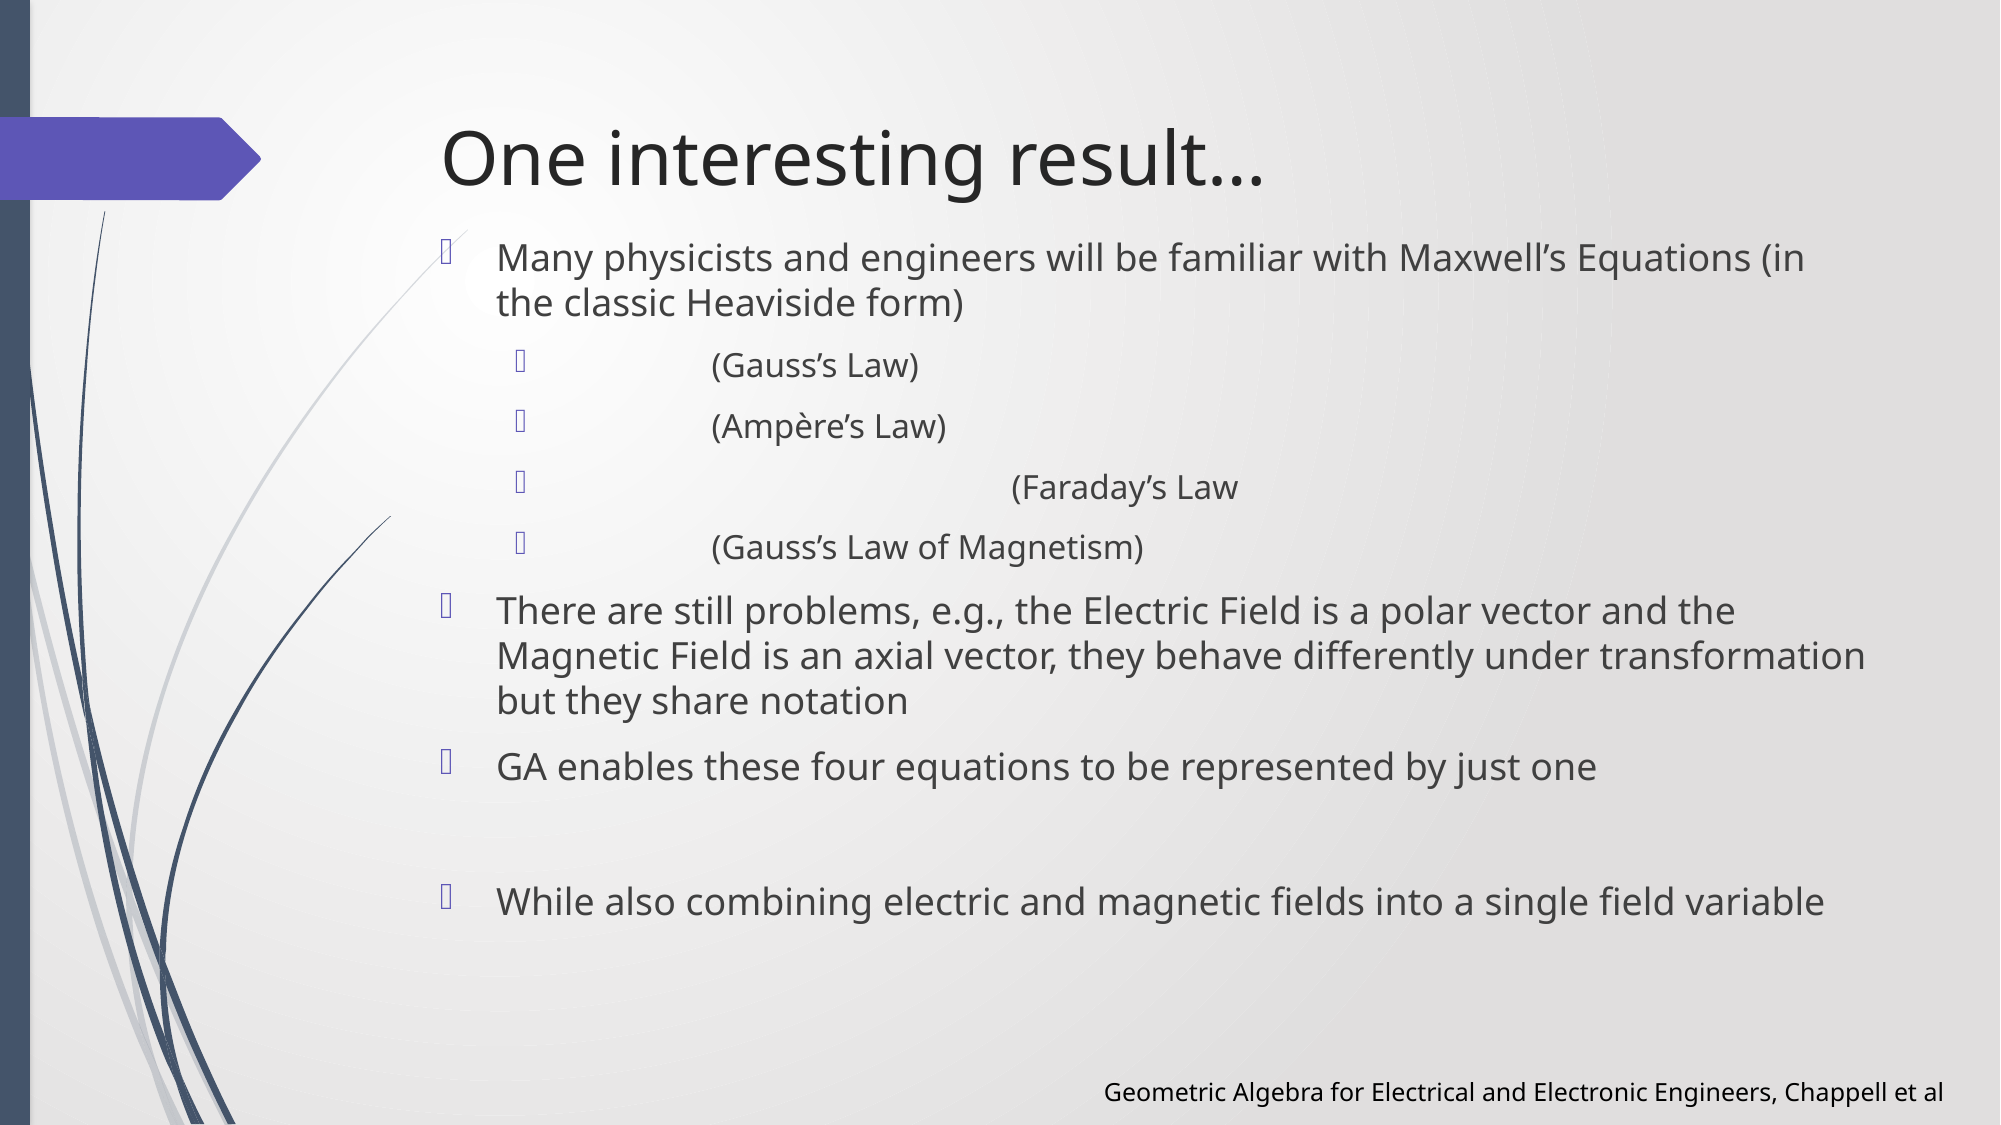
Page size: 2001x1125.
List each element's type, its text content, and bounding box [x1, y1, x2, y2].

text_box Geometric Algebra for Electrical and Electronic Engineers, Chappell et al [1089, 1069, 1961, 1115]
title One interesting result… [425, 102, 1888, 313]
text_box [980, 456, 1423, 562]
